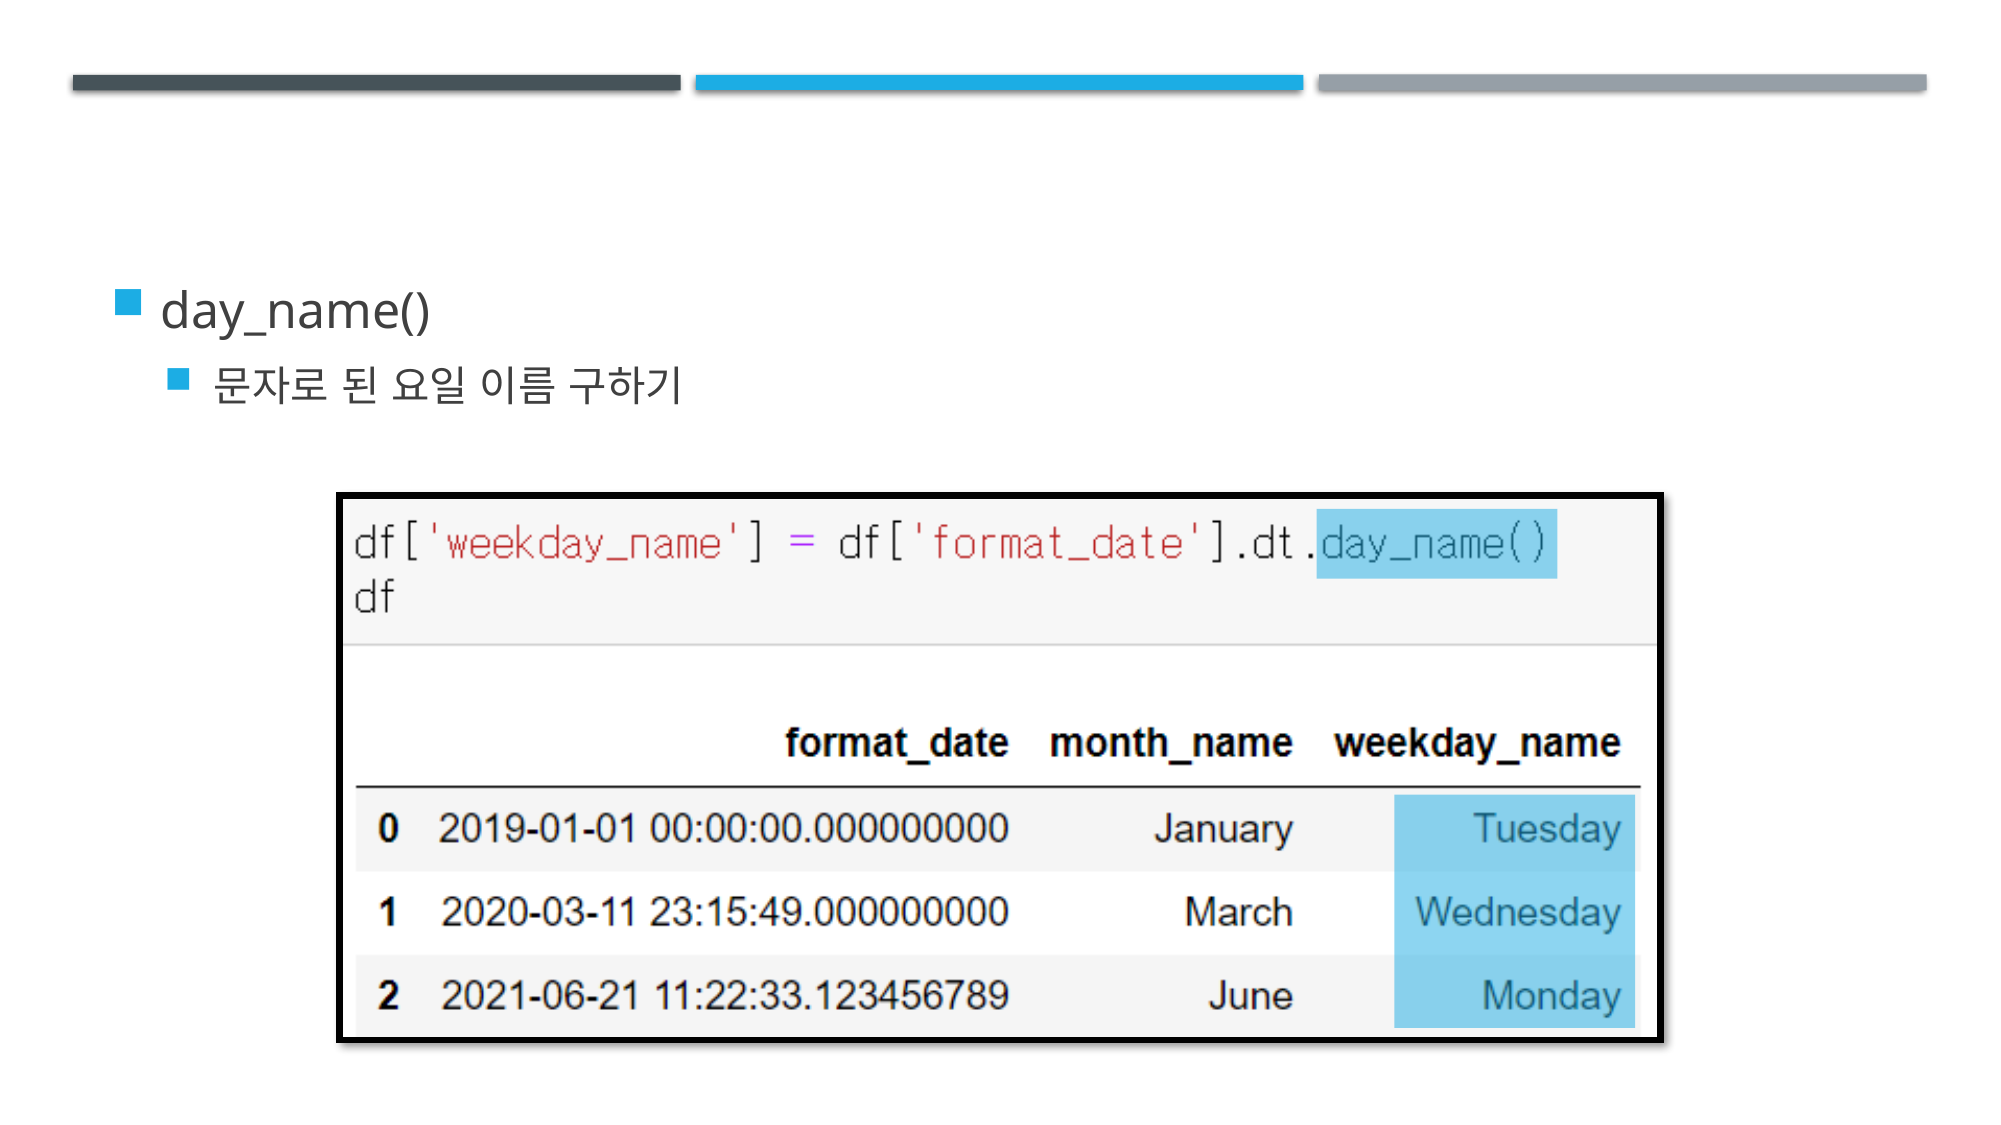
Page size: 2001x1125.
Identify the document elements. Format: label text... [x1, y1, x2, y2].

list day_name() 문자로 된 요일 이름 구하기 [95, 265, 1905, 1037]
picture [342, 497, 1658, 1038]
